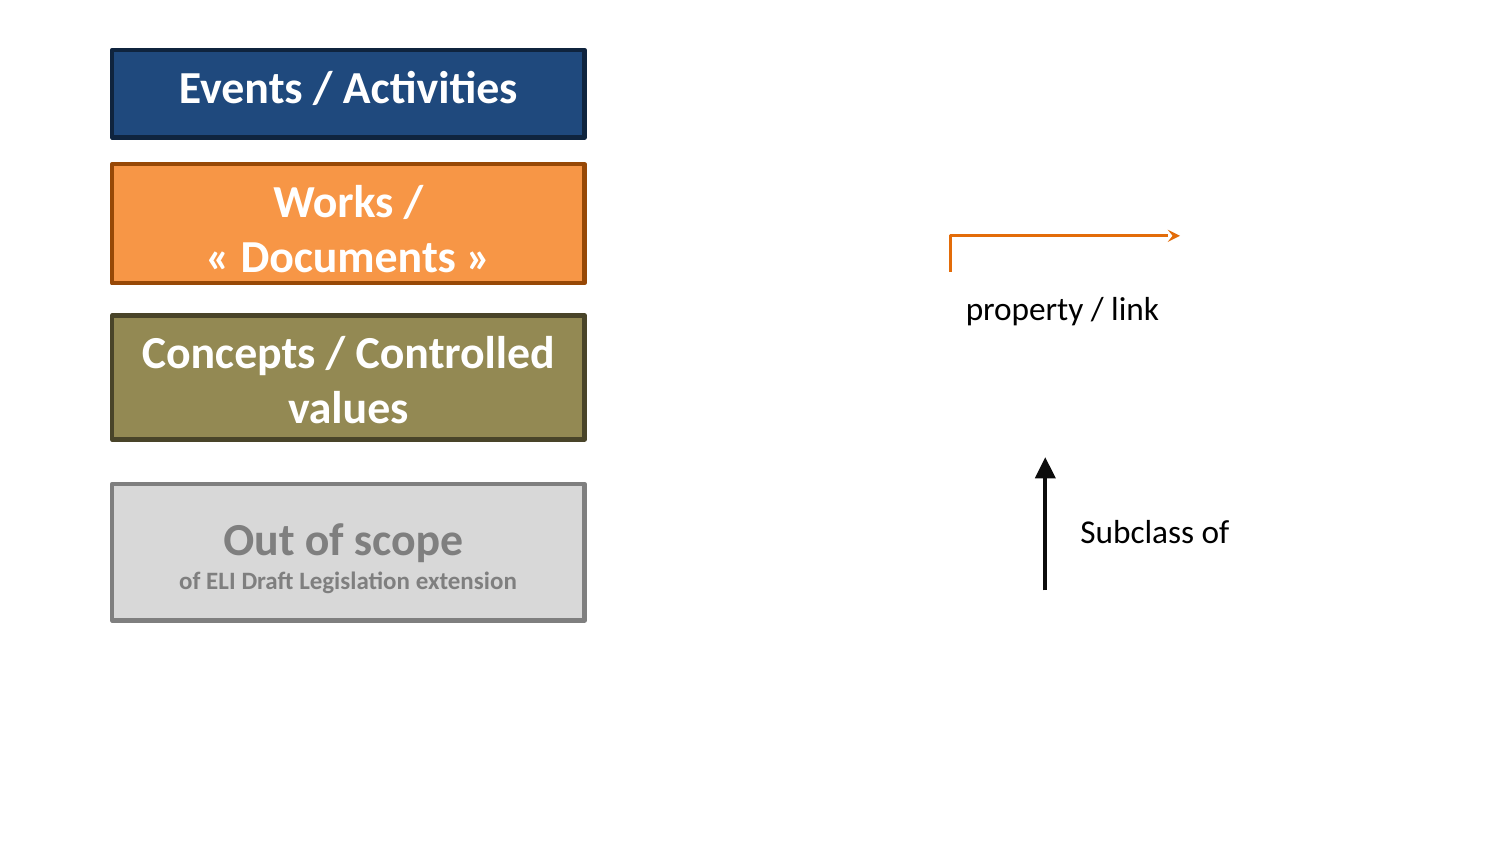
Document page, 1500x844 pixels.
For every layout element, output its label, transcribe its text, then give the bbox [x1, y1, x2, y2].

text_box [950, 235, 1181, 272]
text_box Out of scope of ELI Draft Legislation extension [112, 483, 585, 621]
text_box Concepts / Controlled values [112, 315, 585, 440]
text_box Subclass of [1065, 502, 1450, 545]
text_box Works / « Documents » [112, 164, 585, 284]
text_box property / link [950, 279, 1335, 321]
text_box Events / Activities [112, 49, 585, 138]
